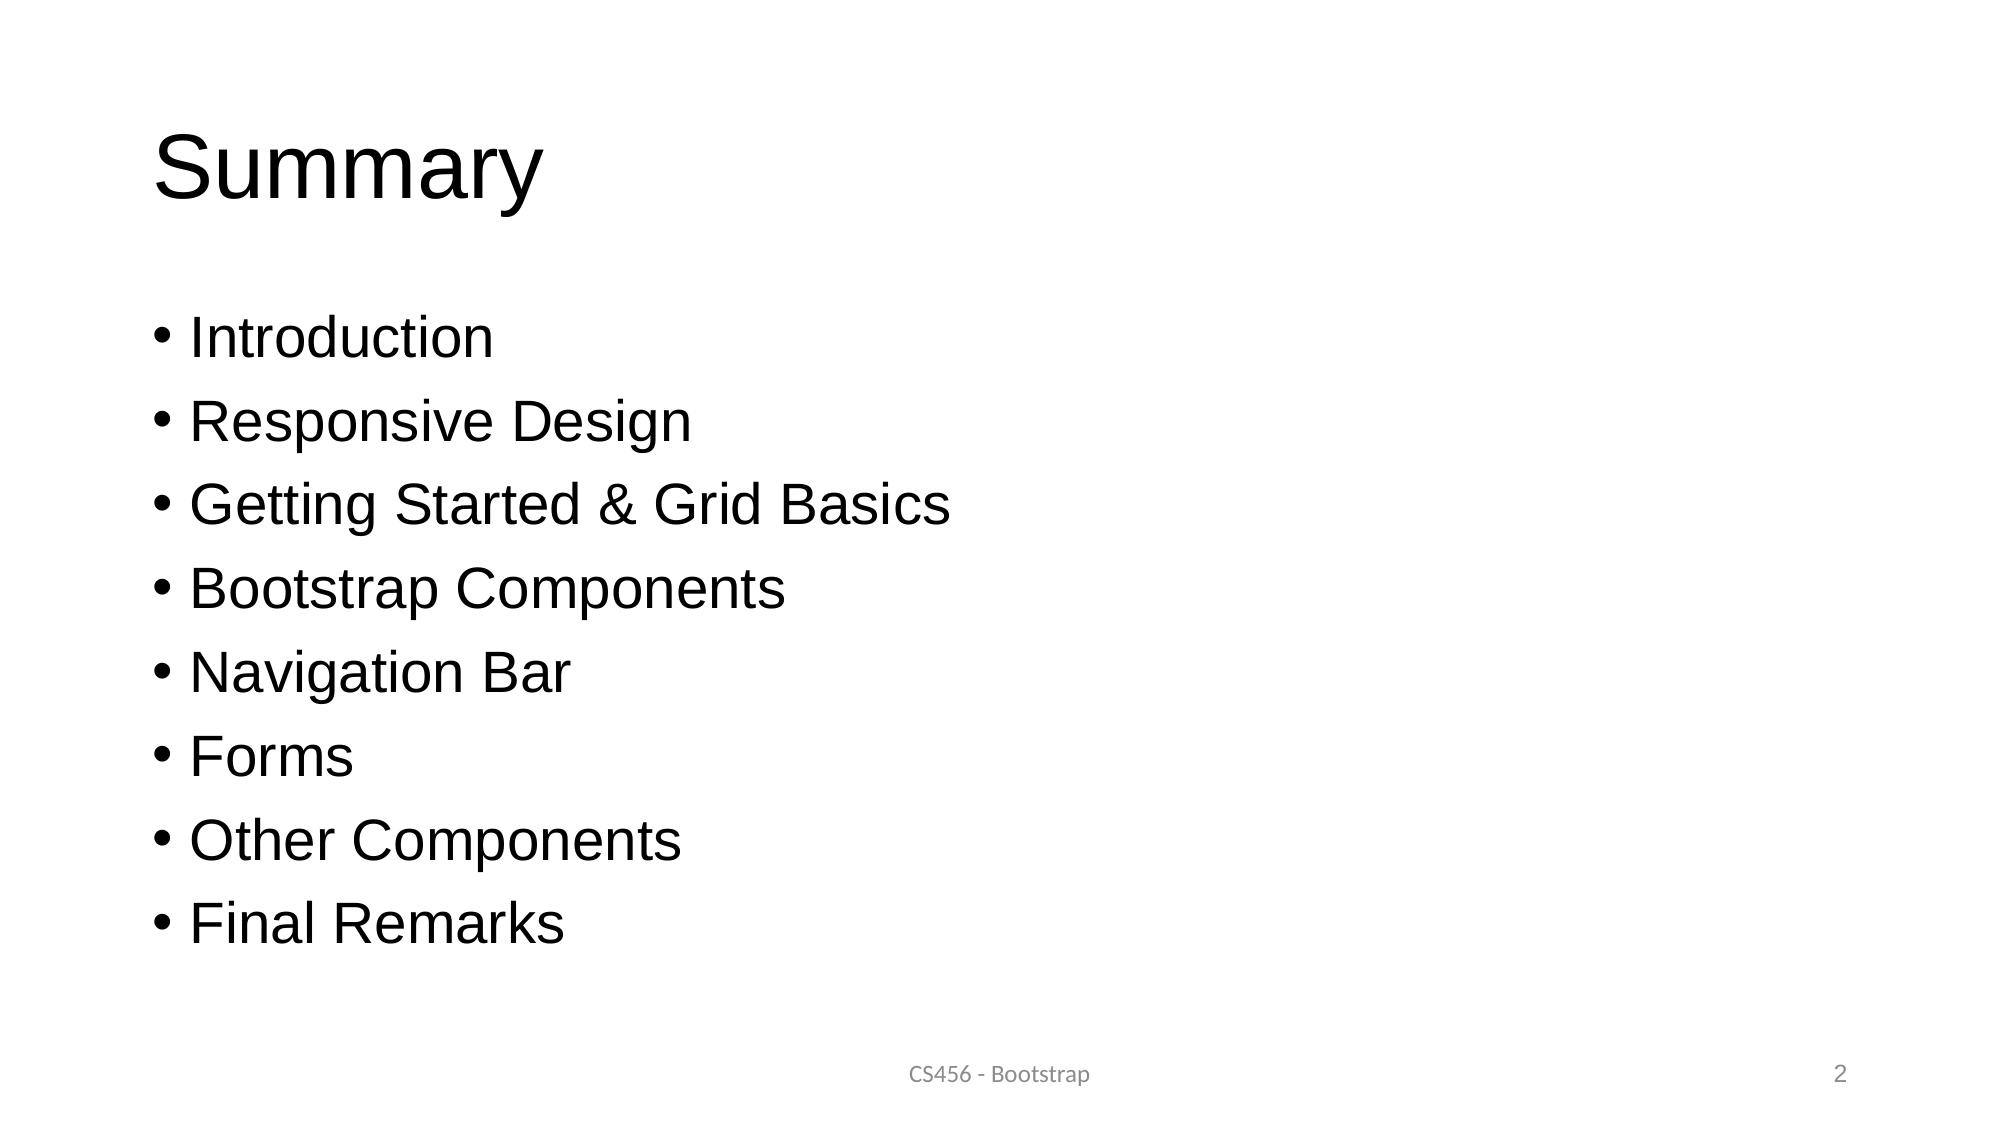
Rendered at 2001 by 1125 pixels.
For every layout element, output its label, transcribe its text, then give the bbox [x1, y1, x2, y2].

footer CS456 - Bootstrap [662, 1042, 1338, 1103]
title Summary [137, 59, 1863, 278]
slide_number 2 [1412, 1042, 1863, 1103]
list Introduction Responsive Design Getting Started & Grid Basics Bootstrap Components Navigation Bar Forms Other Components Final Remarks [137, 299, 1863, 1014]
